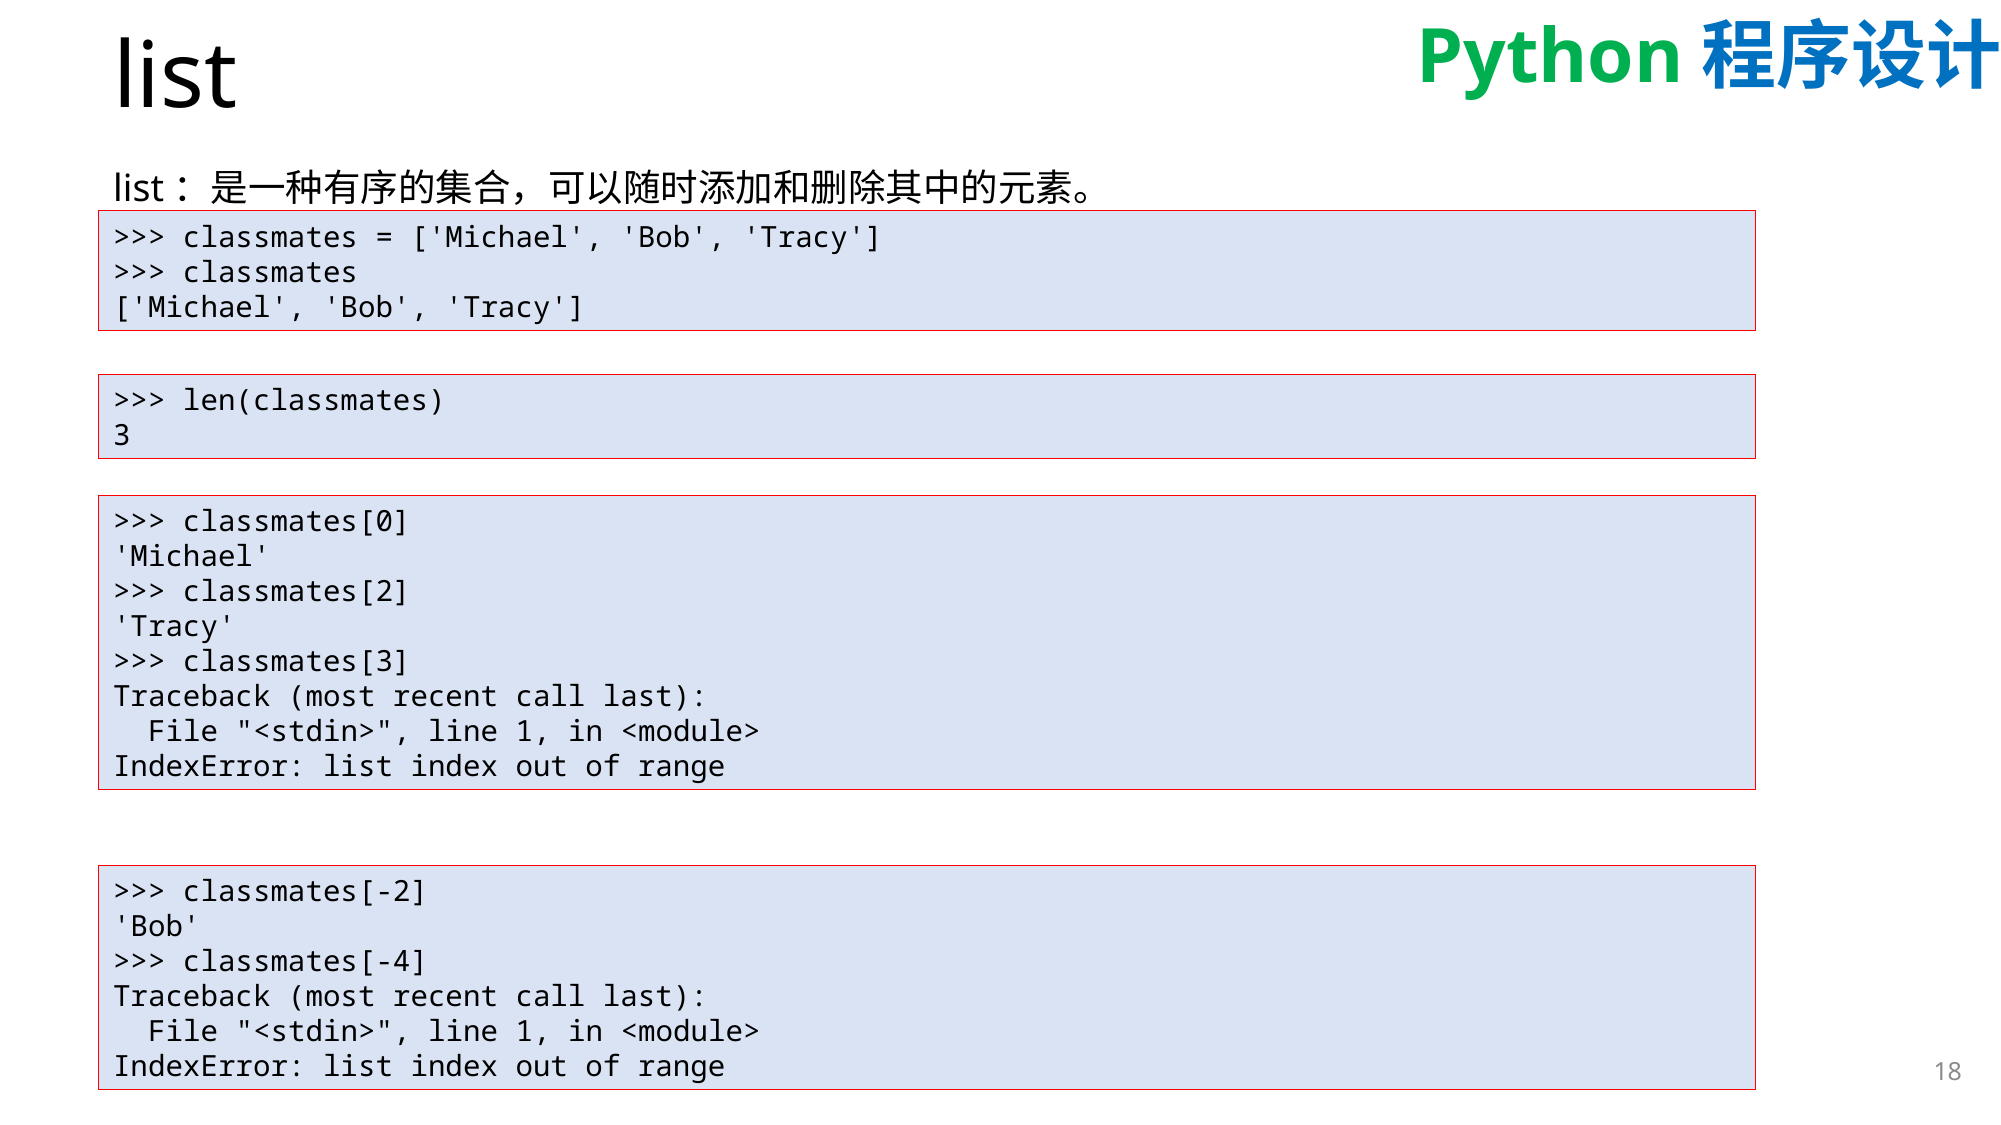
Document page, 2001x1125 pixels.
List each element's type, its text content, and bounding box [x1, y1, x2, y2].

text_box >>> classmates[-2] 'Bob' >>> classmates[-4] Traceback (most recent call last): File "<stdin>", line 1, in <module> IndexError: list index out of range [98, 865, 1756, 1090]
slide_number 18 [1527, 1042, 1978, 1103]
title list [98, 0, 1824, 156]
text_box >>> classmates = ['Michael', 'Bob', 'Tracy'] >>> classmates ['Michael', 'Bob', 'Tracy'] [98, 217, 1756, 331]
text_box >>> len(classmates) 3 [98, 374, 1756, 459]
text_box list：是一种有序的集合，可以随时添加和删除其中的元素。 [98, 156, 1937, 217]
text_box >>> classmates[0] 'Michael' >>> classmates[2] 'Tracy' >>> classmates[3] Traceback (most recent call last): File "<stdin>", line 1, in <module> IndexError: list index out of range [98, 495, 1756, 790]
